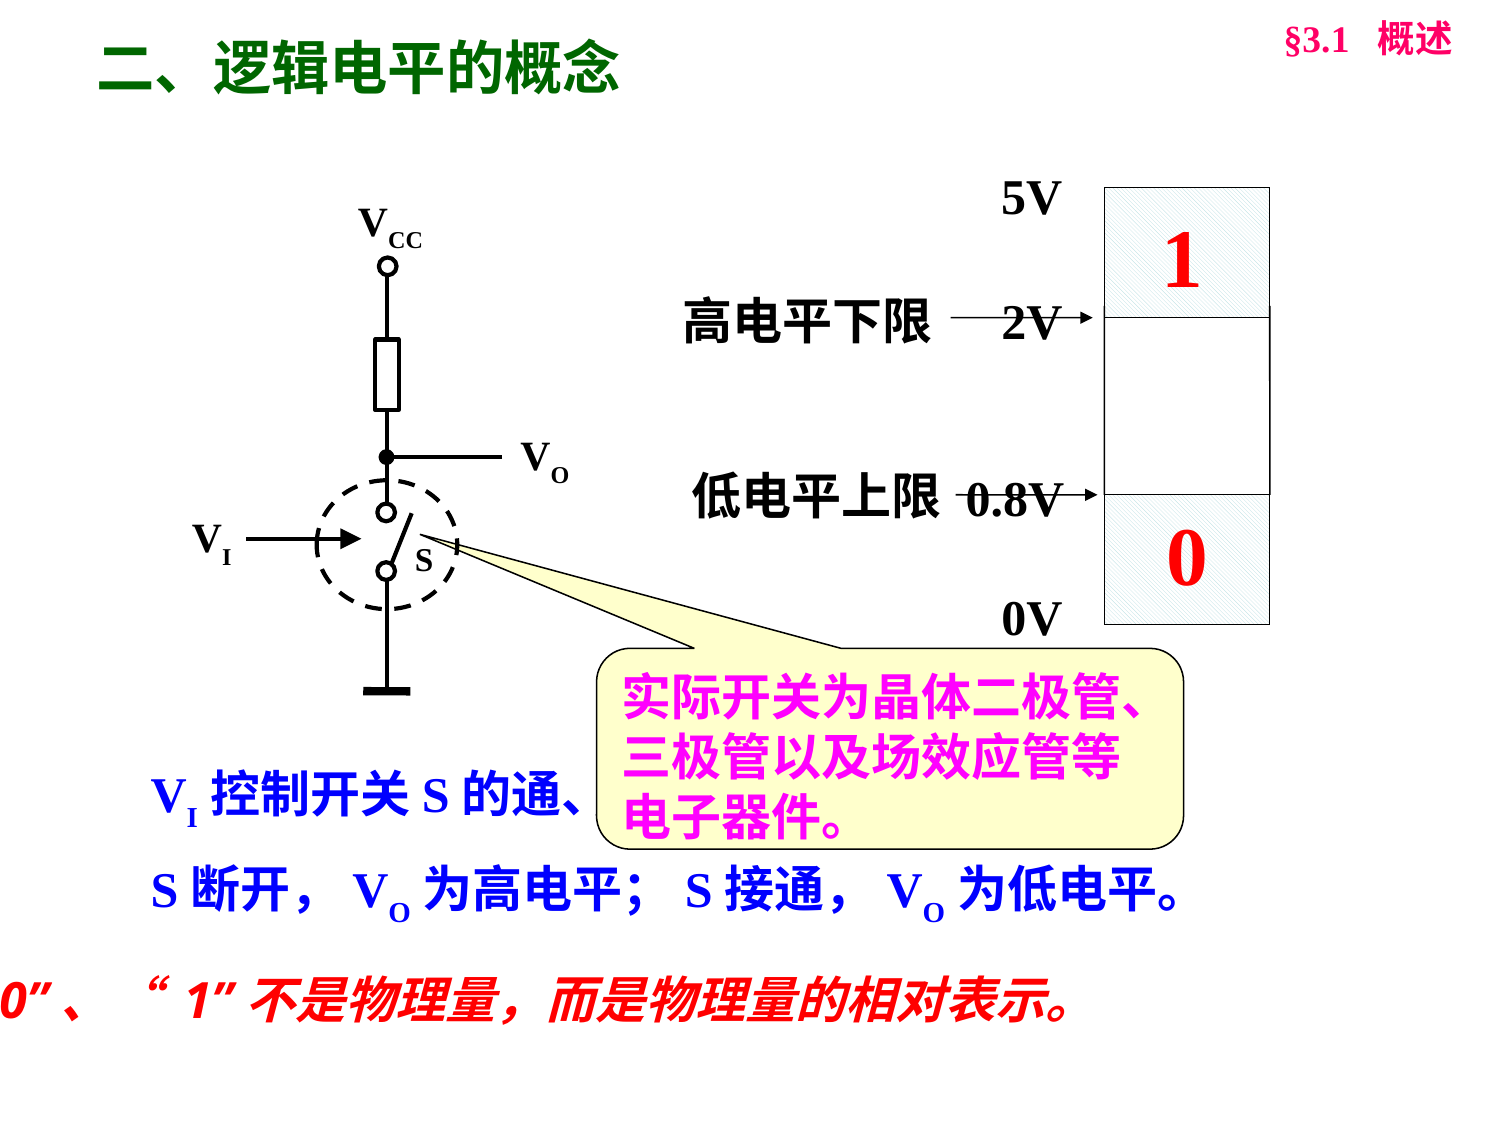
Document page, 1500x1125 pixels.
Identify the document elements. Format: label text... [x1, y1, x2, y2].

text_box 0V [986, 577, 1081, 648]
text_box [676, 456, 1098, 533]
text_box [175, 186, 587, 692]
text_box VI控制开关S的通、断情况。 S断开，VO为高电平；S接通，VO为低电平。 [135, 754, 1341, 936]
text_box 实际开关为晶体二极管、三极管以及场效应管等电子器件。 [591, 580, 1184, 850]
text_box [1104, 187, 1270, 625]
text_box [667, 281, 1093, 358]
text_box 二、逻辑电平的概念 [81, 23, 821, 109]
text_box 5V [986, 156, 1081, 232]
text_box 逻辑电平“0”、“ 1”不是物理量，而是物理量的相对表示。 [0, 960, 1500, 1036]
text_box §3.1 概述 [1269, 7, 1476, 68]
